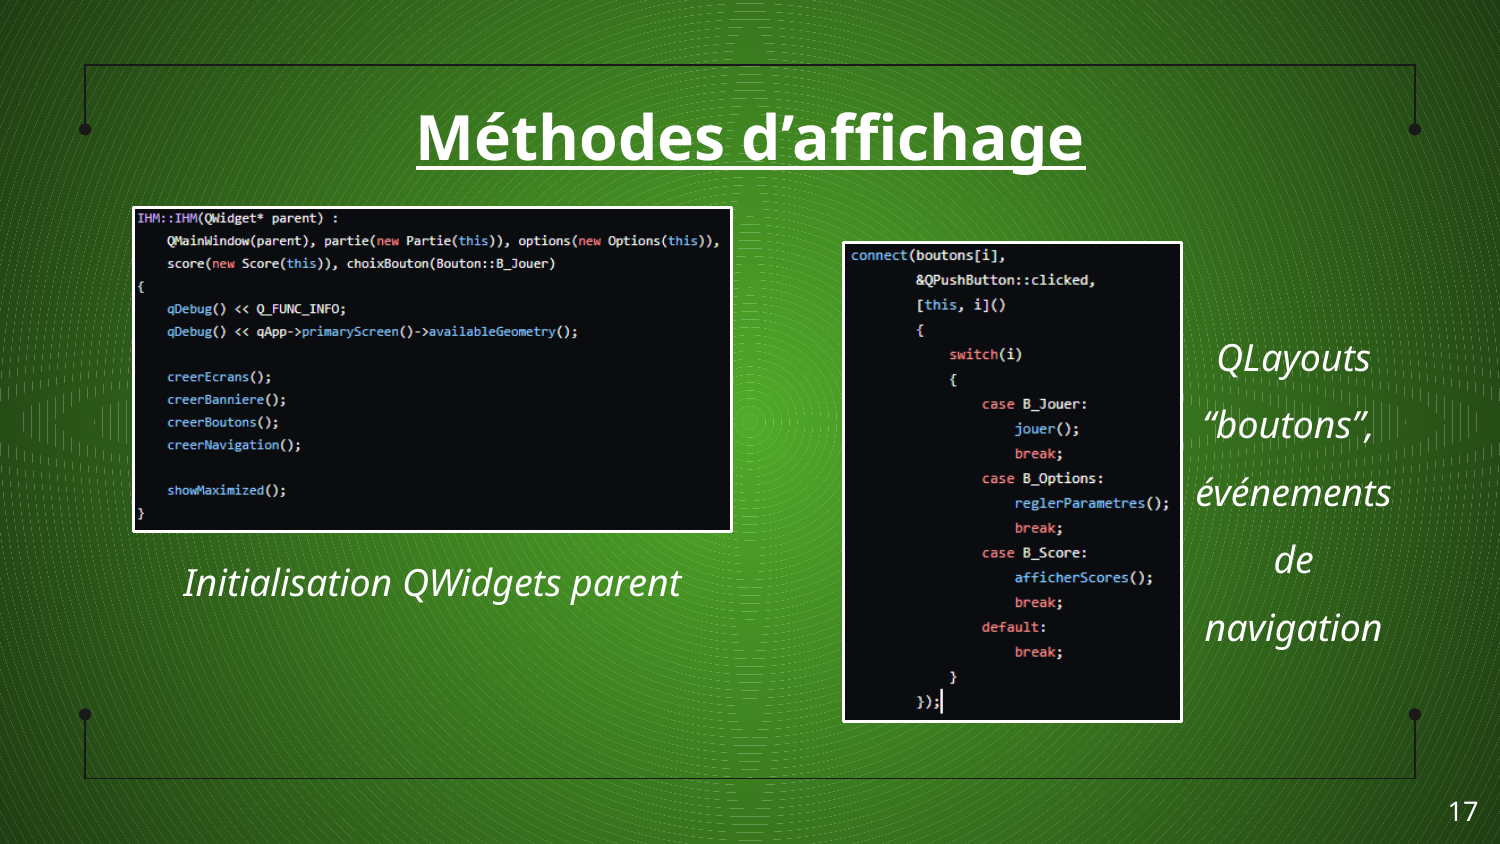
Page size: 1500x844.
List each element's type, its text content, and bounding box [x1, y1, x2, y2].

picture [845, 244, 1180, 720]
picture [135, 208, 731, 531]
text_box Initialisation QWidgets parent [135, 539, 731, 633]
title Méthodes d’affichage [118, 88, 1383, 183]
slide_number ‹#› [1403, 779, 1494, 844]
text_box QLayouts “boutons”, événements de navigation [1179, 242, 1408, 718]
